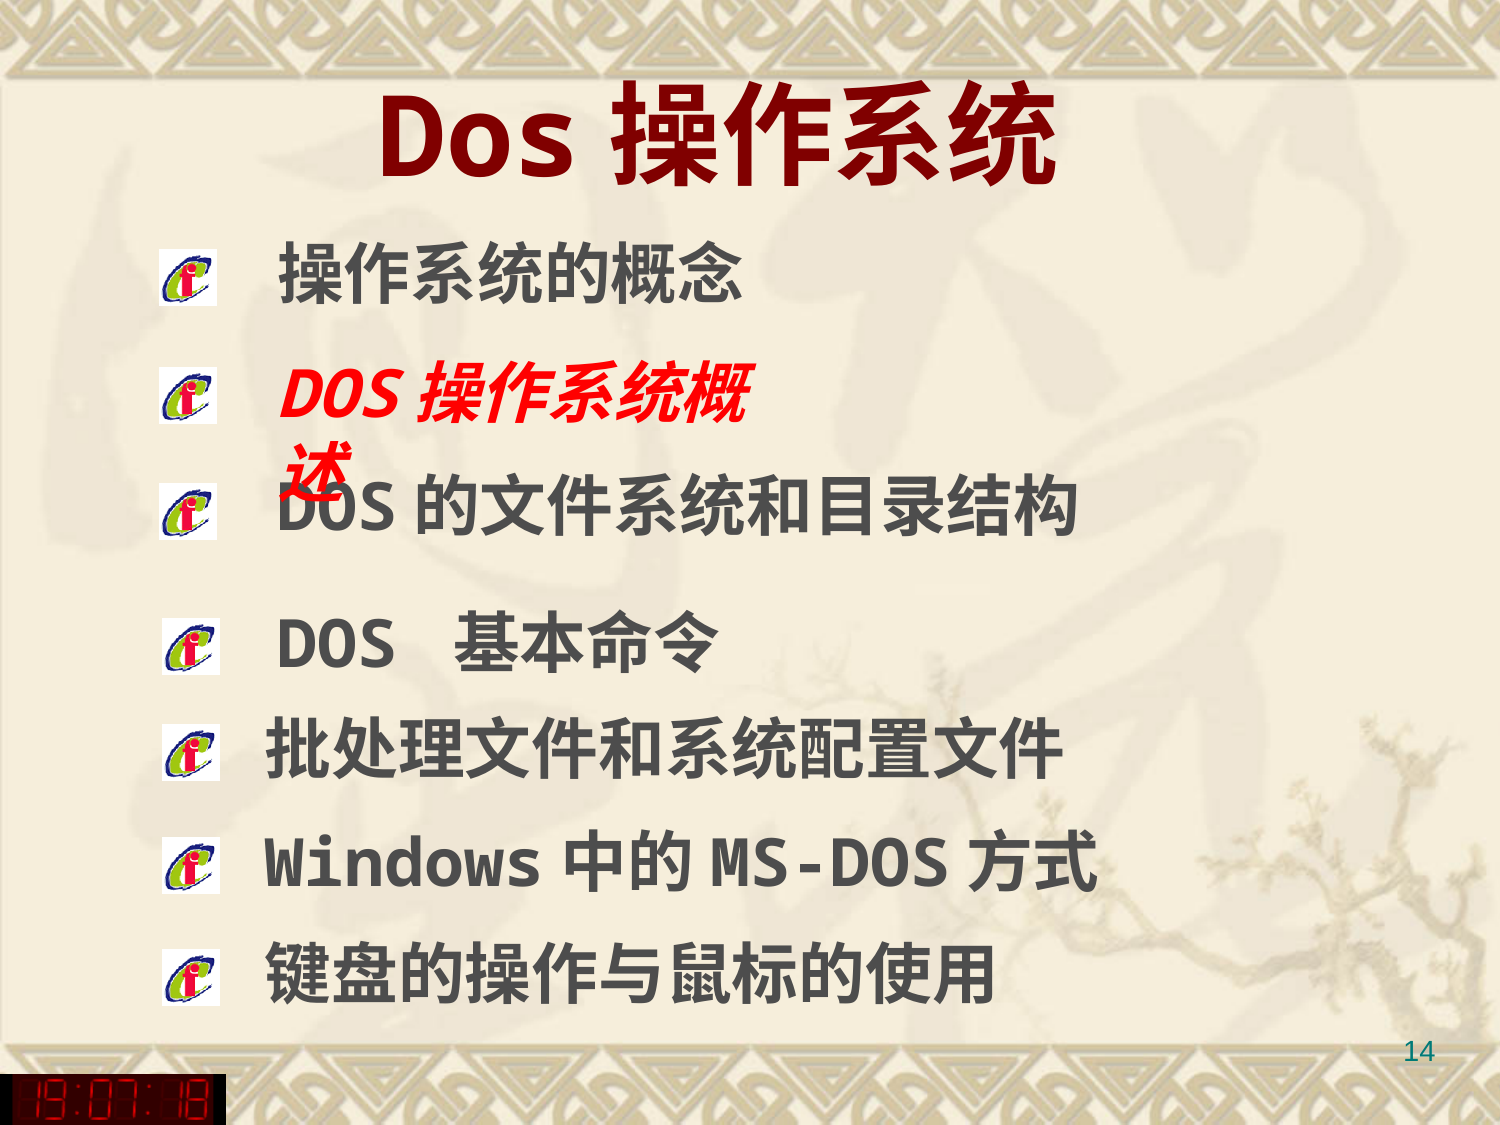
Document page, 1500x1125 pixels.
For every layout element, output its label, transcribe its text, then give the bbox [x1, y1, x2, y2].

text_box Dos操作系统 [37, 37, 1400, 225]
text_box DOS的文件系统和目录结构 [262, 455, 1175, 551]
text_box DOS 基本命令 [262, 593, 975, 689]
text_box Windows中的MS-DOS方式 [249, 812, 1338, 908]
picture [0, 0, 1500, 1125]
text_box 操作系统的概念 [262, 225, 900, 320]
text_box 批处理文件和系统配置文件 [249, 699, 1338, 795]
slide_number 14 [1074, 1024, 1451, 1103]
text_box 键盘的操作与鼠标的使用 [249, 924, 1338, 1020]
text_box DOS操作系统概述 [262, 343, 813, 519]
